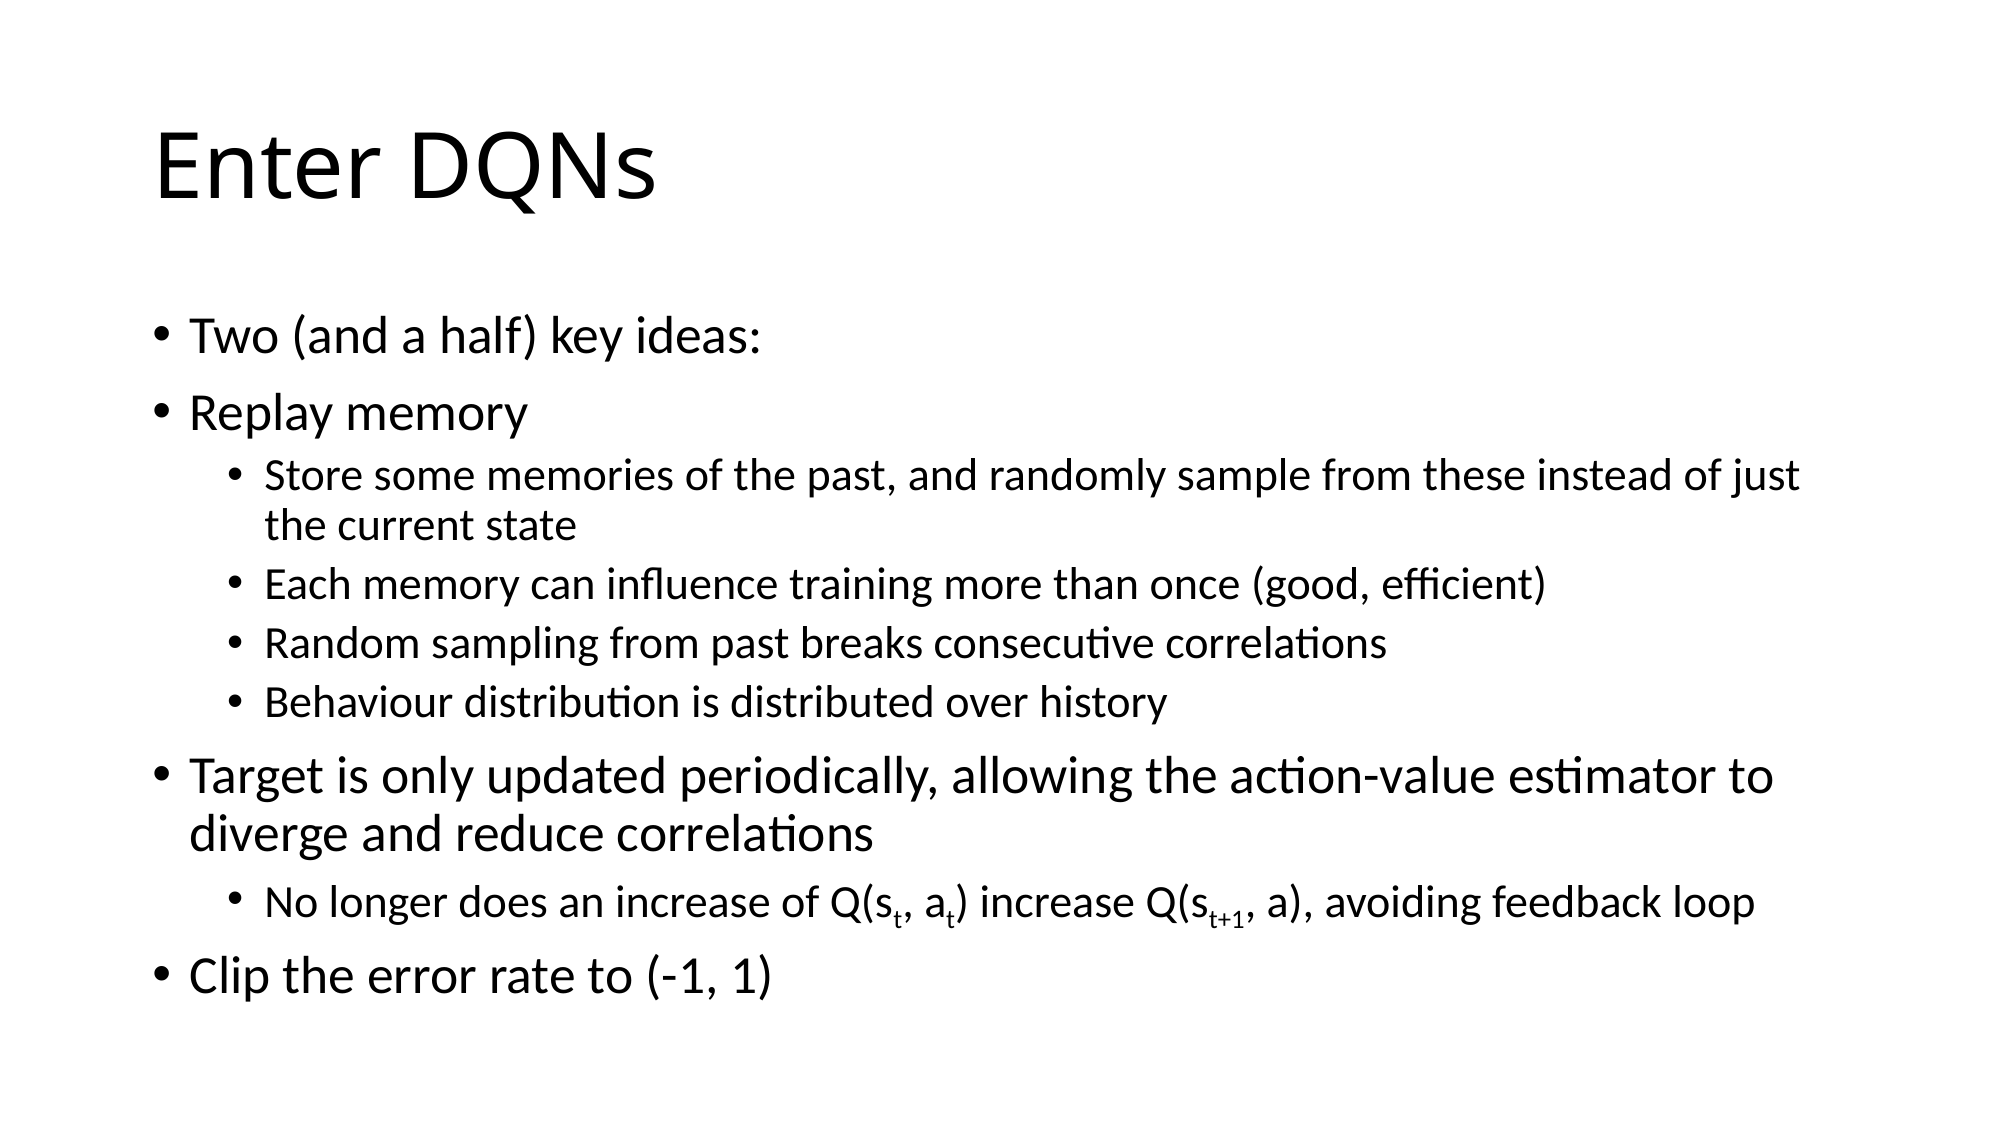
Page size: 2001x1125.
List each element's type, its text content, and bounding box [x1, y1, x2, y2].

title Enter DQNs [137, 59, 1863, 278]
list Two (and a half) key ideas: Replay memory Store some memories of the past, and randomly sample from these instead of just the current state Each memory can influence training more than once (good, efficient) Random sampling from past breaks consecutive correlations Behaviour distribution is distributed over history Target is only updated periodically, allowing the action-value estimator to diverge and reduce correlations No longer does an increase of Q(st, at) increase Q(st+1, a), avoiding feedback loop Clip the error rate to (-1, 1) [137, 299, 1863, 1014]
